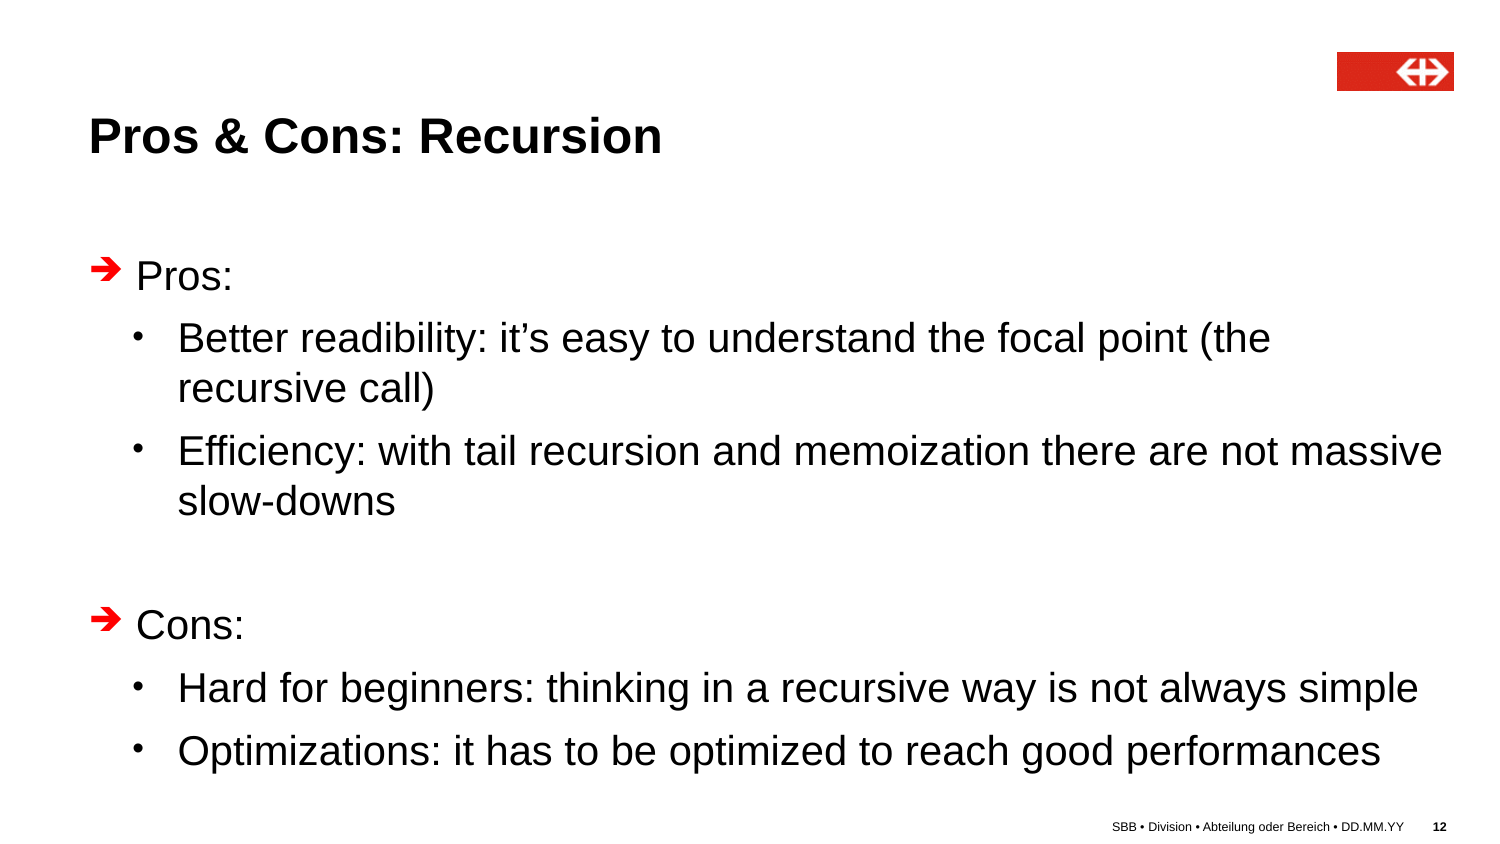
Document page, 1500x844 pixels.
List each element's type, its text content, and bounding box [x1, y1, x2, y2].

footer SBB • Division • Abteilung oder Bereich • DD.MM.YY [88, 811, 1404, 844]
slide_number 12 [1407, 811, 1447, 844]
picture [1337, 52, 1454, 91]
title Pros & Cons: Recursion [88, 102, 1447, 164]
list Pros: Better readibility: it’s easy to understand the focal point (the recursive call) Efficiency: with tail recursion and memoization there are not massive slow-downs Cons: Hard for beginners: thinking in a recursive way is not always simple Optimizations: it has to be optimized to reach good performances [88, 185, 1447, 811]
